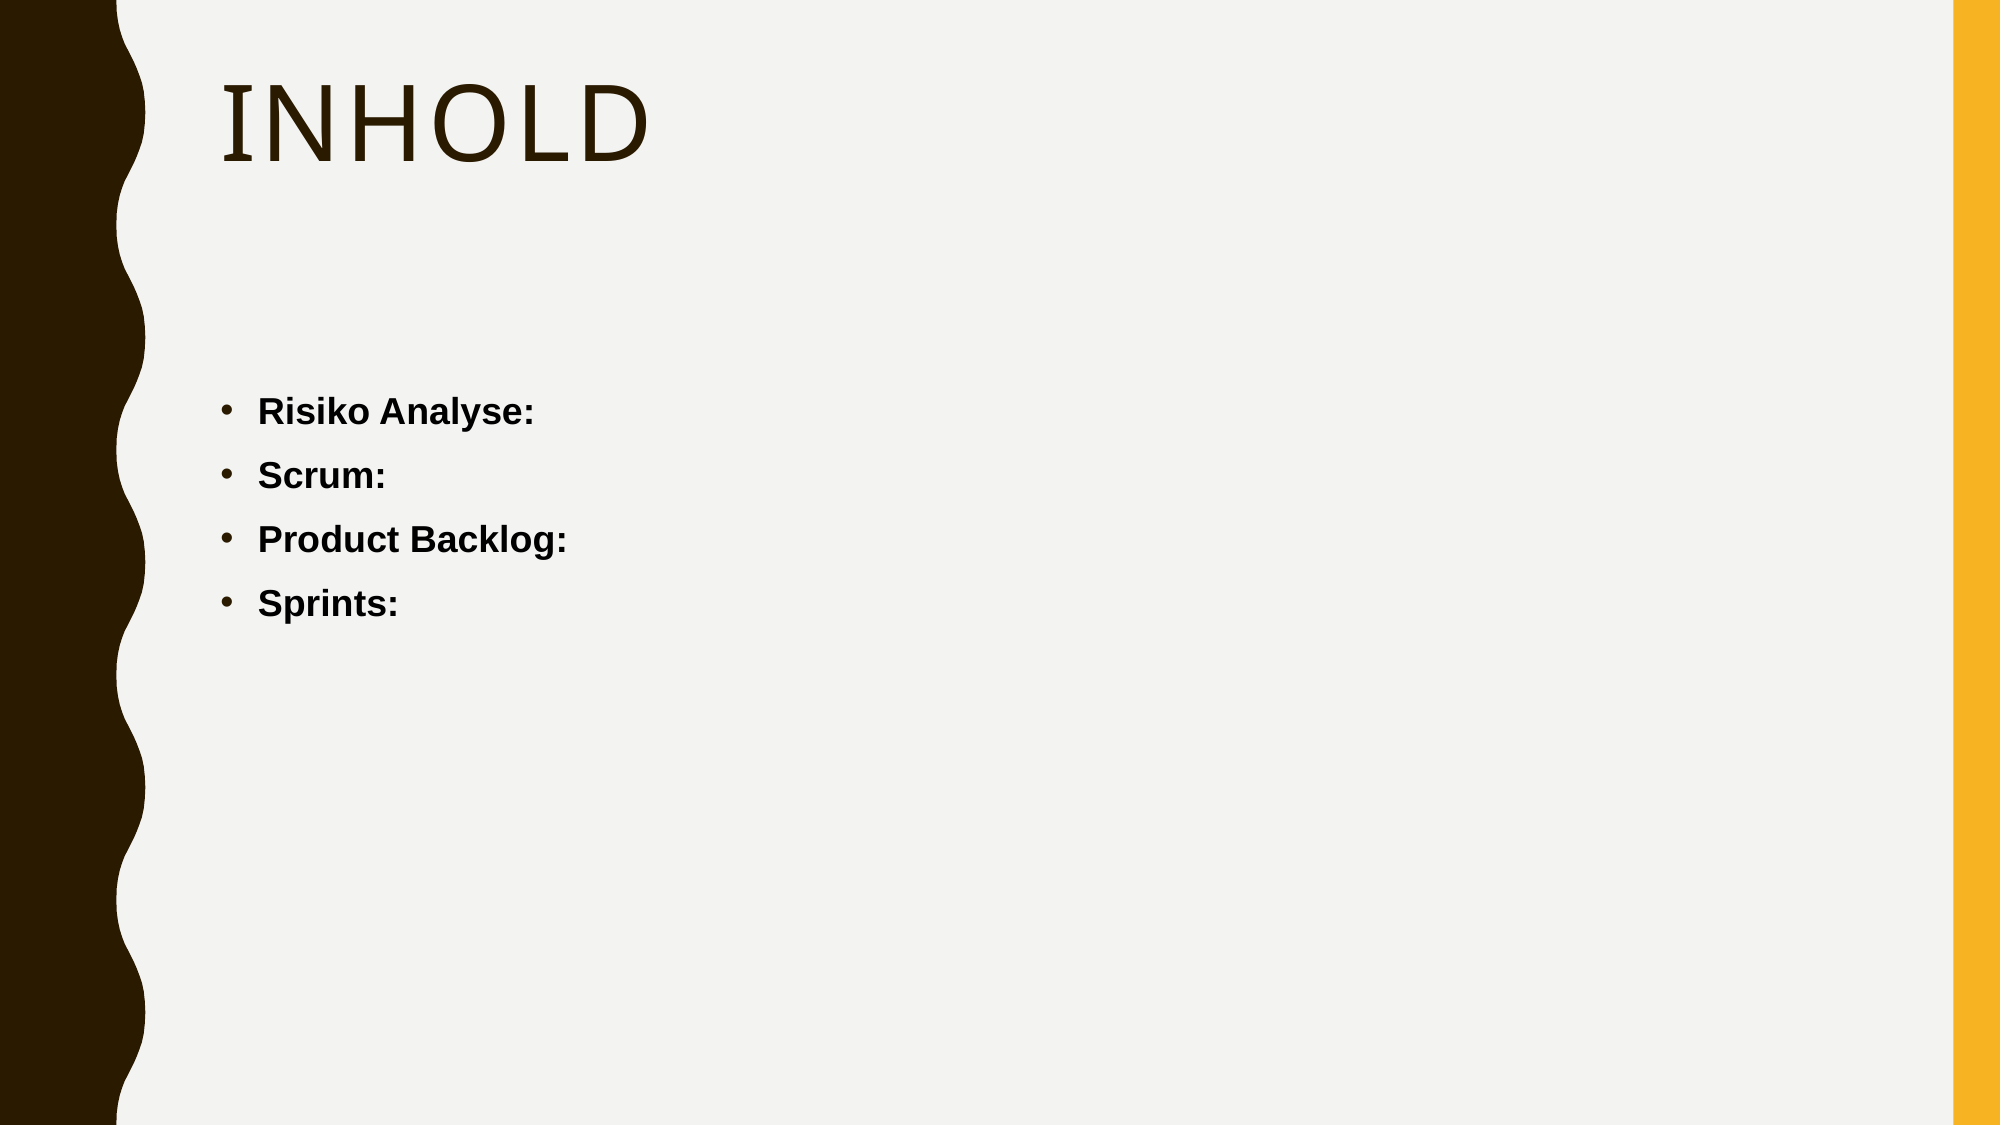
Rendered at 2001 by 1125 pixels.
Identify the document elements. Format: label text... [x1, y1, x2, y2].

list Risiko Analyse: Scrum: Product Backlog: Sprints: [205, 375, 1875, 965]
title INhold [205, 62, 1875, 308]
